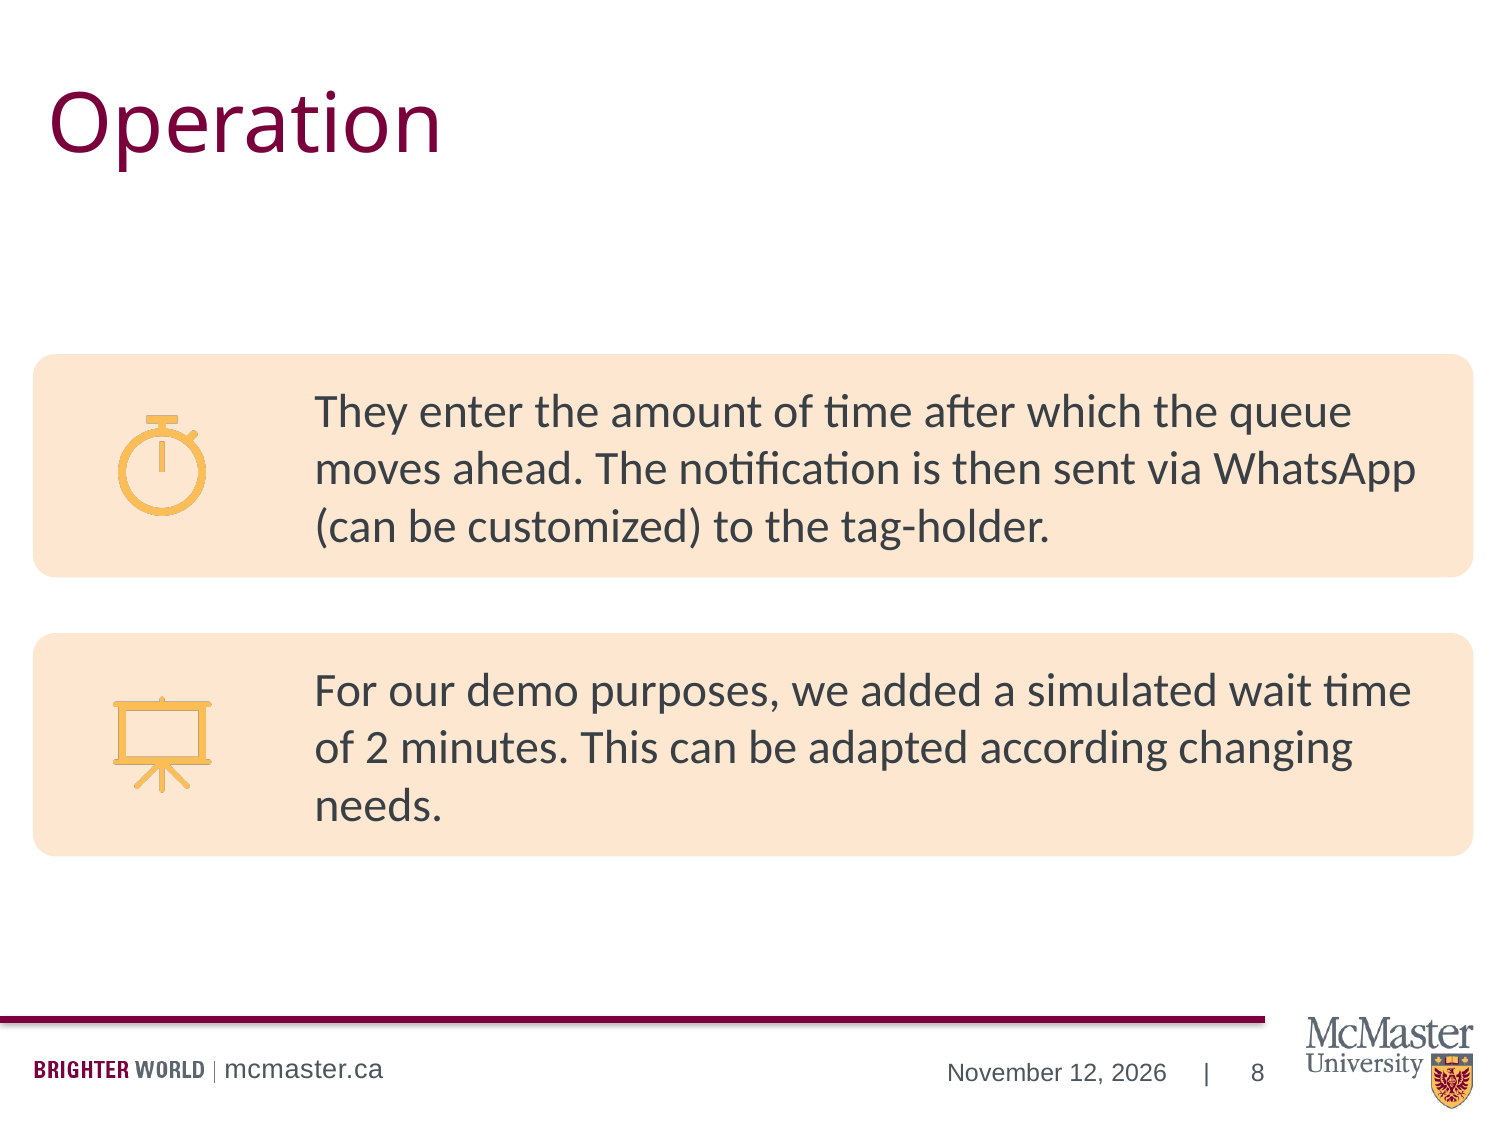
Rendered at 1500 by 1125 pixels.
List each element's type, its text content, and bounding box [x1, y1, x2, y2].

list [32, 232, 1474, 978]
title Operation [32, 61, 1474, 170]
slide_number 8 [1186, 1041, 1265, 1101]
picture [32, 1059, 220, 1083]
picture [1306, 1016, 1474, 1109]
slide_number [861, 1041, 1183, 1101]
